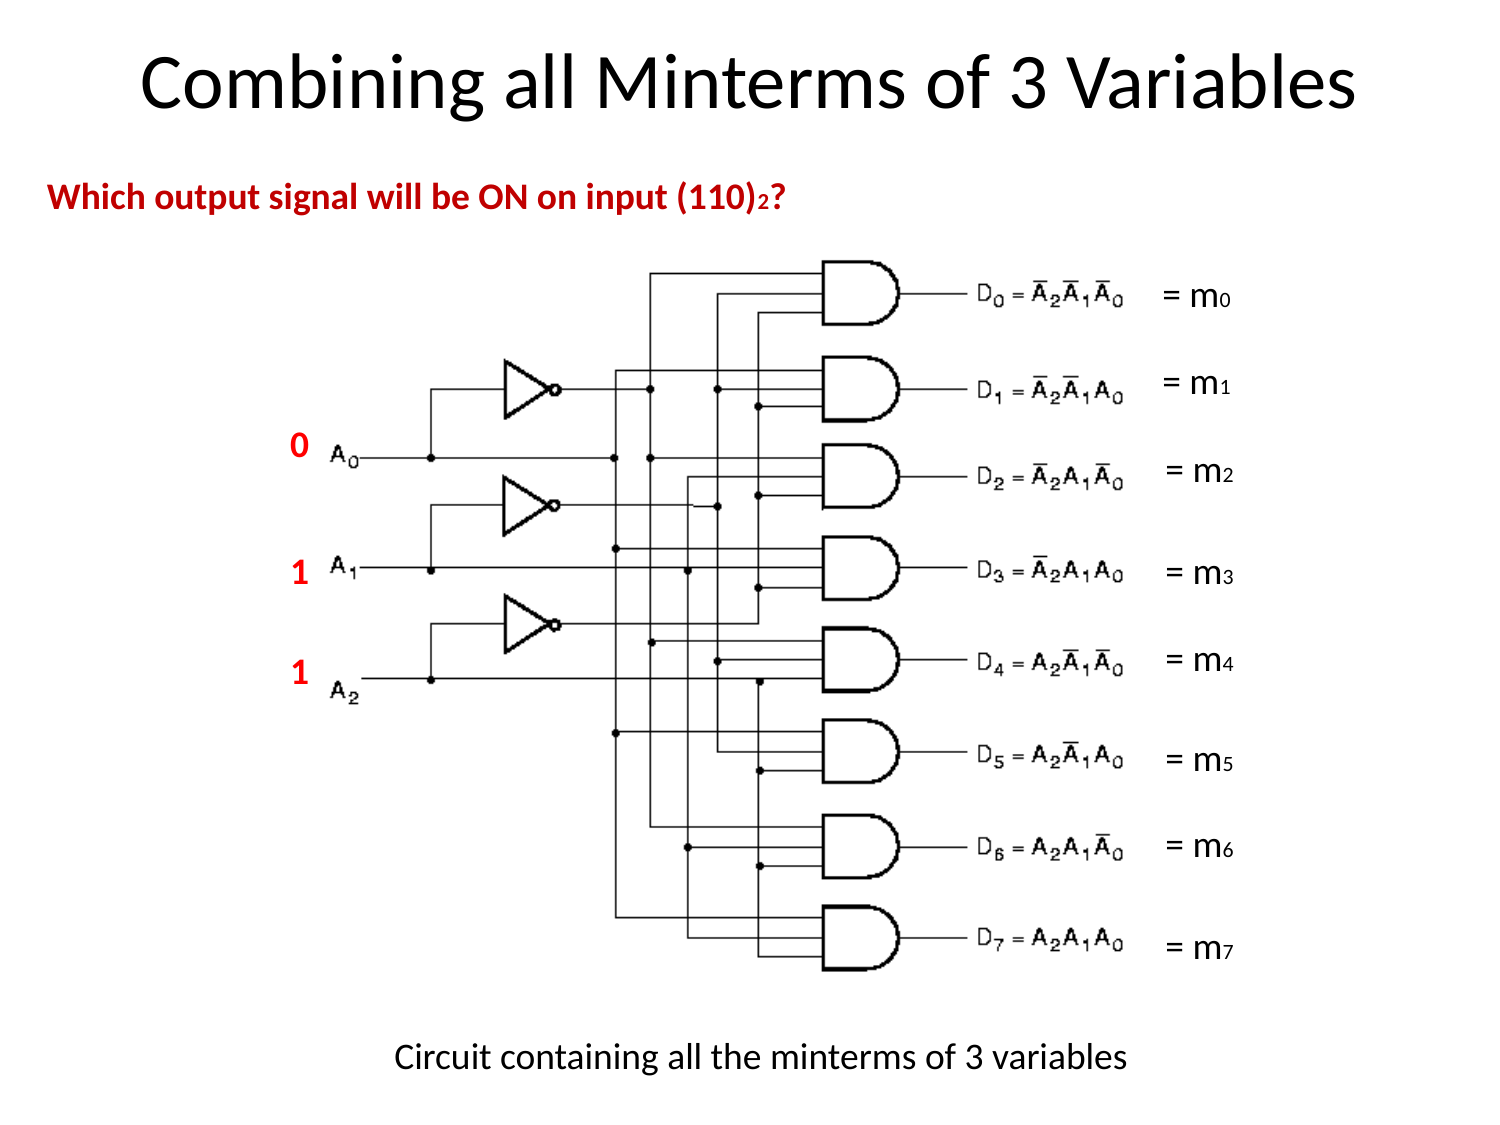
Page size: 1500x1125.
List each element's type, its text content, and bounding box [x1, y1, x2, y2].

text_box = m4 [1150, 626, 1249, 687]
text_box = m5 [1150, 726, 1249, 787]
text_box = m0 [1147, 262, 1246, 323]
text_box Circuit containing all the minterms of 3 variables [379, 1024, 1144, 1085]
text_box = m7 [1150, 914, 1249, 975]
text_box = m3 [1150, 539, 1249, 600]
text_box 0 [275, 412, 319, 473]
text_box = m6 [1150, 812, 1249, 873]
text_box 1 [275, 639, 319, 700]
text_box = m1 [1147, 349, 1246, 410]
text_box = m2 [1150, 437, 1249, 498]
title Combining all Minterms of 3 Variables [75, 12, 1425, 143]
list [324, 248, 1129, 976]
text_box Which output signal will be ON on input (110)2? [32, 164, 802, 225]
text_box 1 [275, 539, 319, 600]
